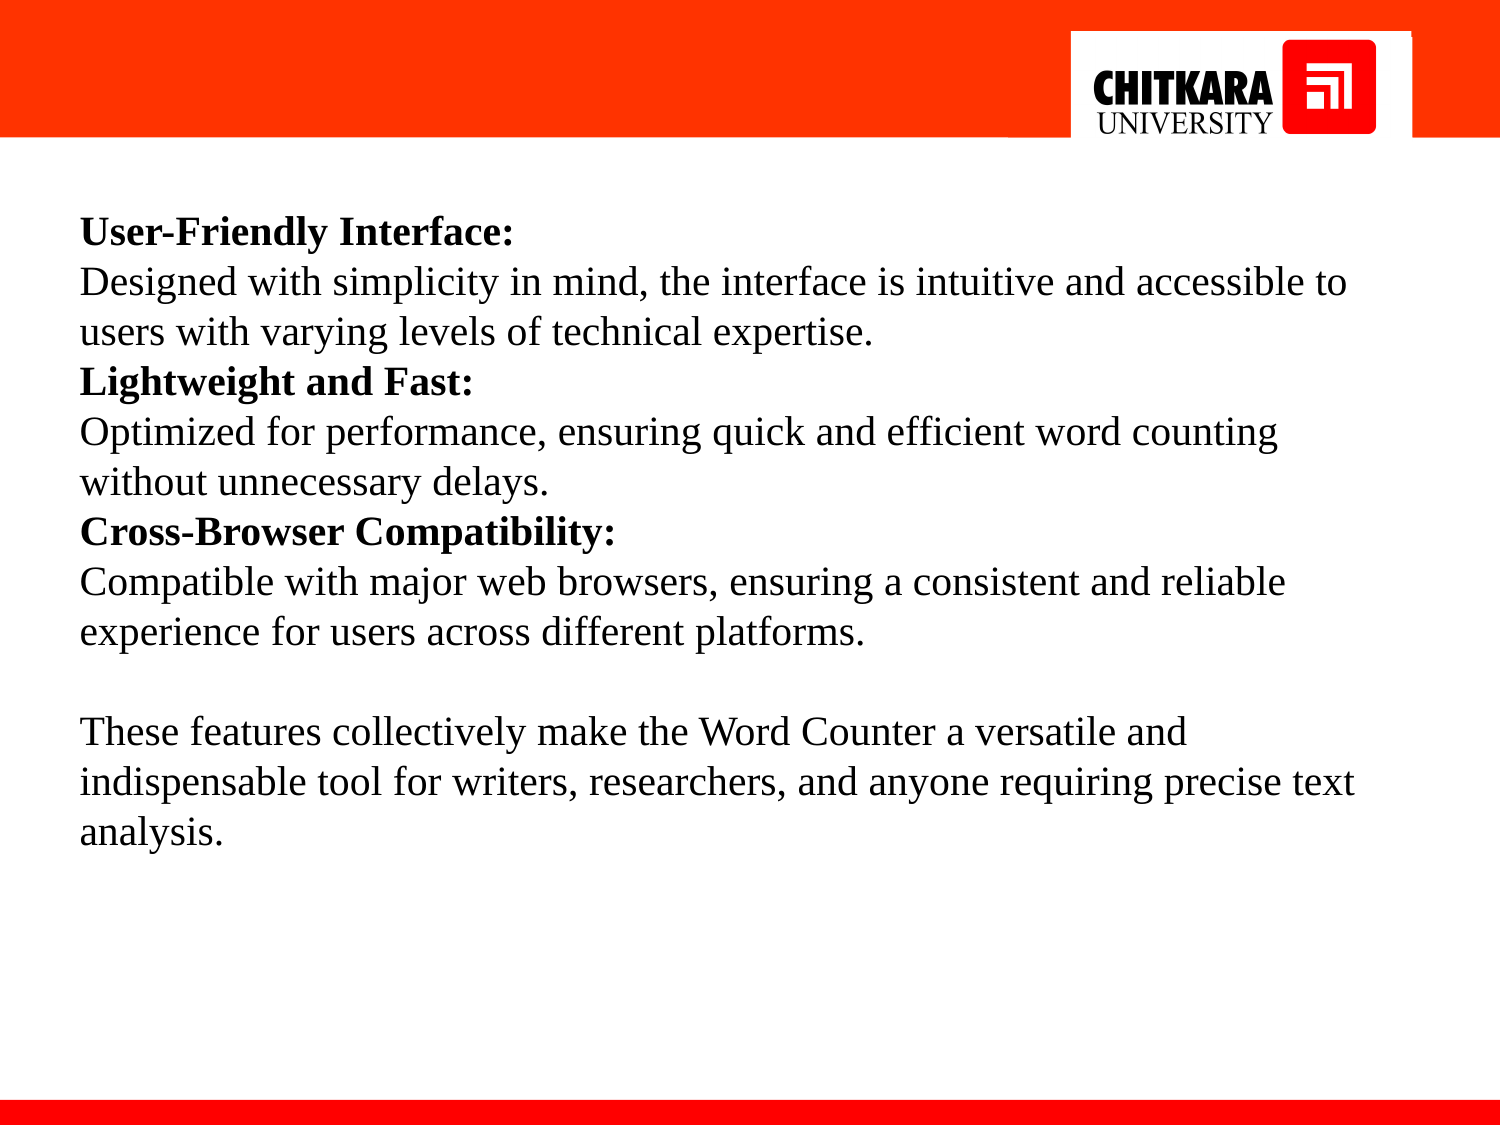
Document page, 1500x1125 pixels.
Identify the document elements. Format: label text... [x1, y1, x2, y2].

text_box User-Friendly Interface: Designed with simplicity in mind, the interface is intuitive and accessible to users with varying levels of technical expertise. Lightweight and Fast: Optimized for performance, ensuring quick and efficient word counting without unnecessary delays. Cross-Browser Compatibility: Compatible with major web browsers, ensuring a consistent and reliable experience for users across different platforms. These features collectively make the Word Counter a versatile and indispensable tool for writers, researchers, and anyone requiring precise text analysis. [64, 196, 1400, 922]
picture [1074, 37, 1391, 138]
text_box [76, 42, 963, 139]
